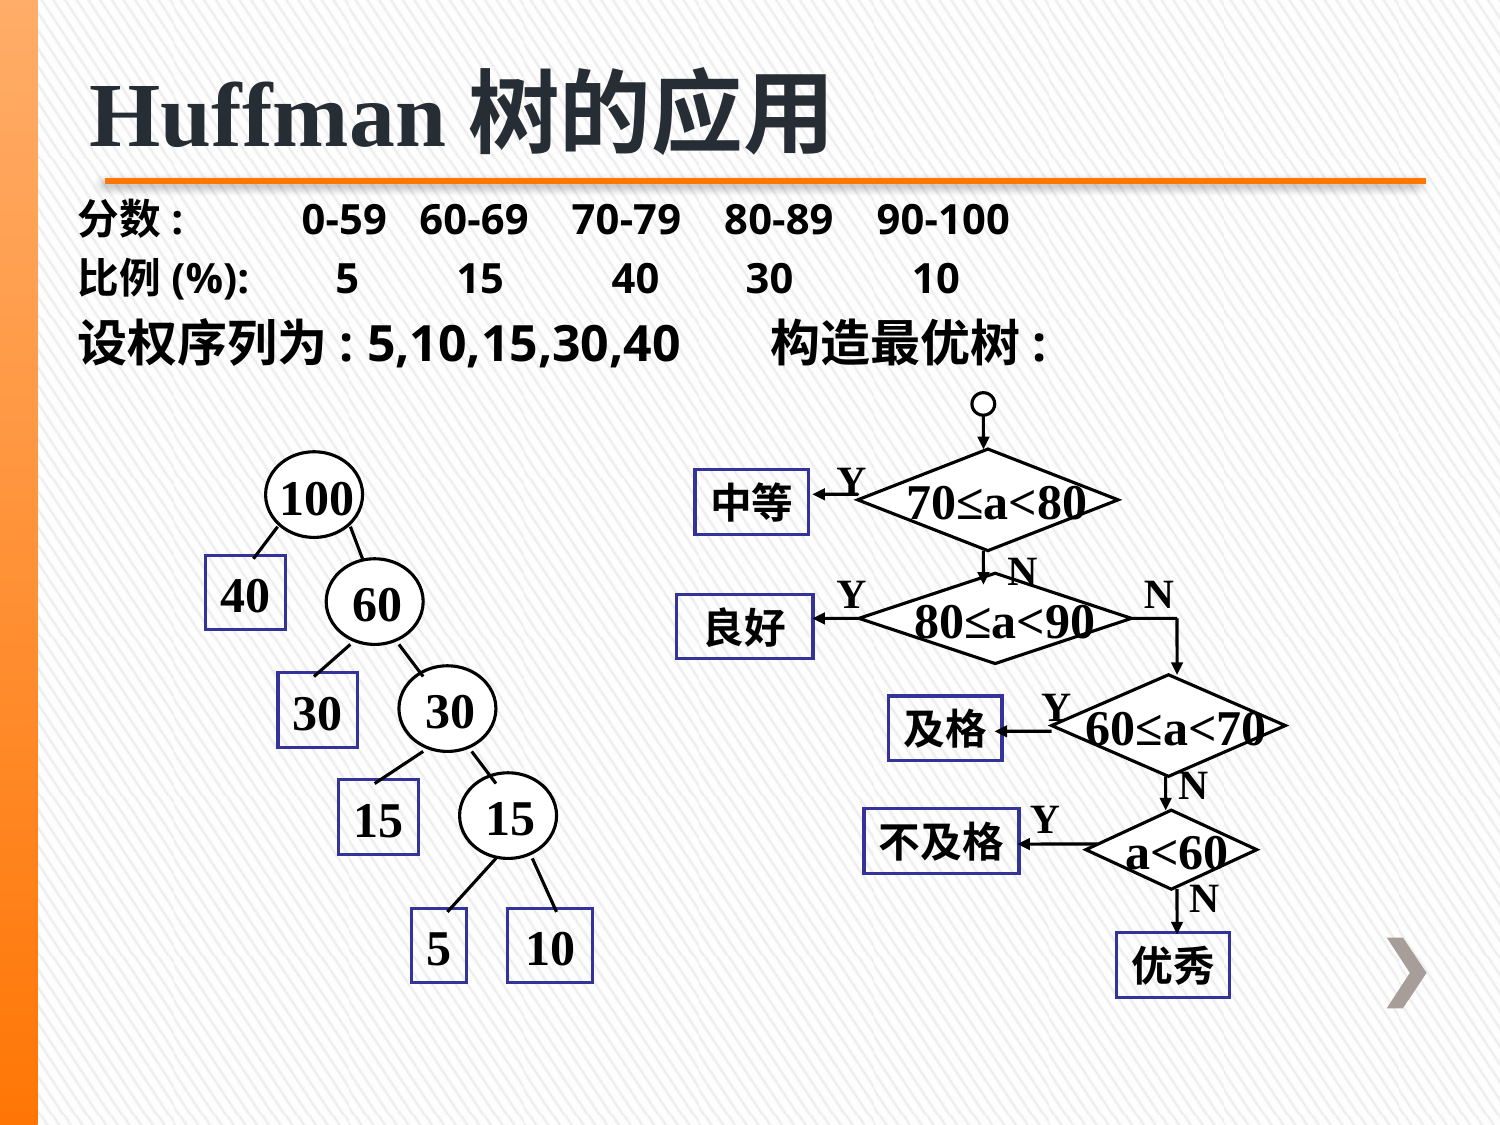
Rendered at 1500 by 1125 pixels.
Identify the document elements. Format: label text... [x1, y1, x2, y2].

text_box Huffman树的应用 [74, 54, 1425, 165]
text_box 分数: 0-59 60-69 70-79 80-89 90-100 比例(%): 5 15 40 30 10 设权序列为: 5,10,15,30,40 构造最优树: [63, 185, 1370, 379]
text_box [0, 281, 37, 285]
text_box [675, 392, 1292, 1000]
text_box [203, 451, 594, 985]
